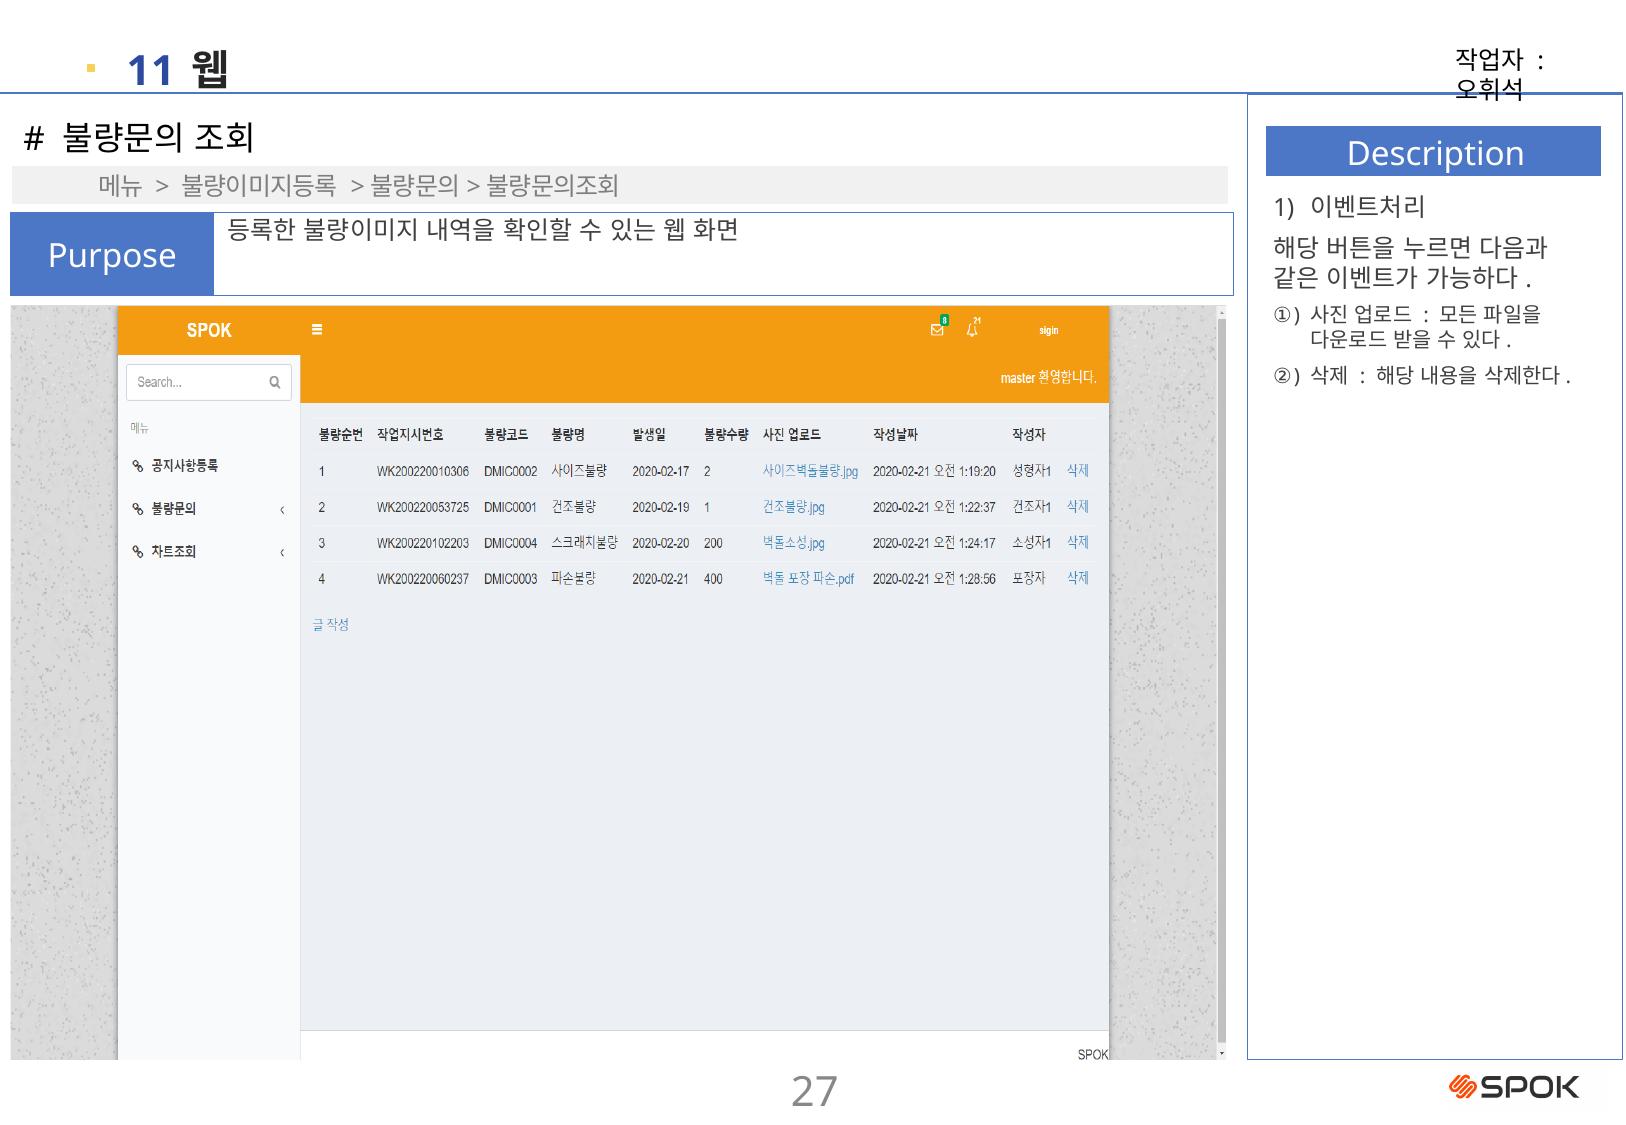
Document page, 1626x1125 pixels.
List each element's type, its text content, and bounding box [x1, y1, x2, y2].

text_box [11, 166, 1229, 205]
slide_number 27 [781, 1070, 844, 1116]
text_box 작업자 : 오휘석 [1440, 37, 1625, 95]
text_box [87, 42, 408, 91]
picture [10, 304, 1227, 1060]
picture [1449, 1060, 1610, 1114]
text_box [0, 92, 1623, 1060]
